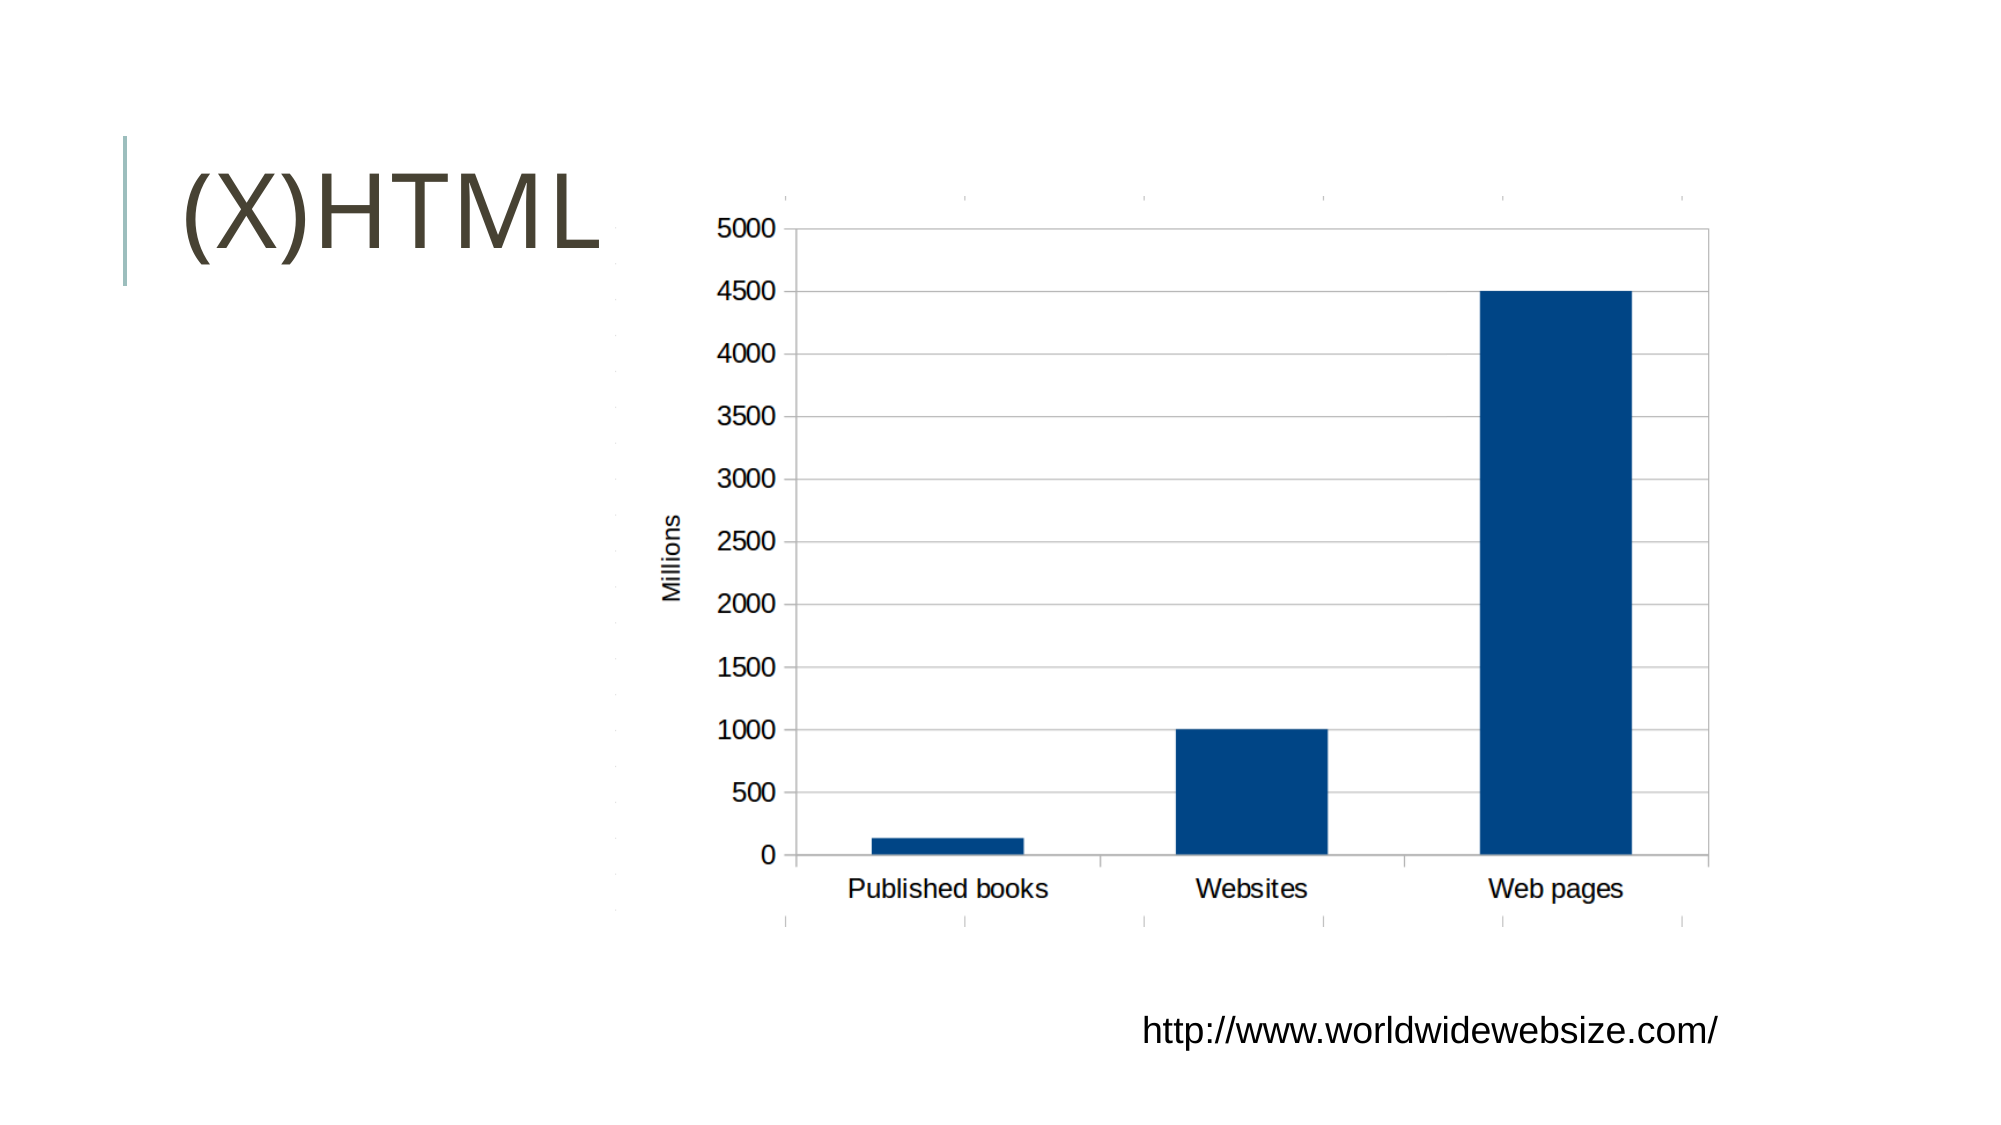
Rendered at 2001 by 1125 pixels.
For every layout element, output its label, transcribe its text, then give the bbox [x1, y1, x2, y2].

title (X)HTML [168, 96, 1763, 342]
text_box [550, 196, 582, 258]
text_box http://www.worldwidewebsize.com/ [1127, 998, 1895, 1055]
picture [614, 196, 1729, 927]
